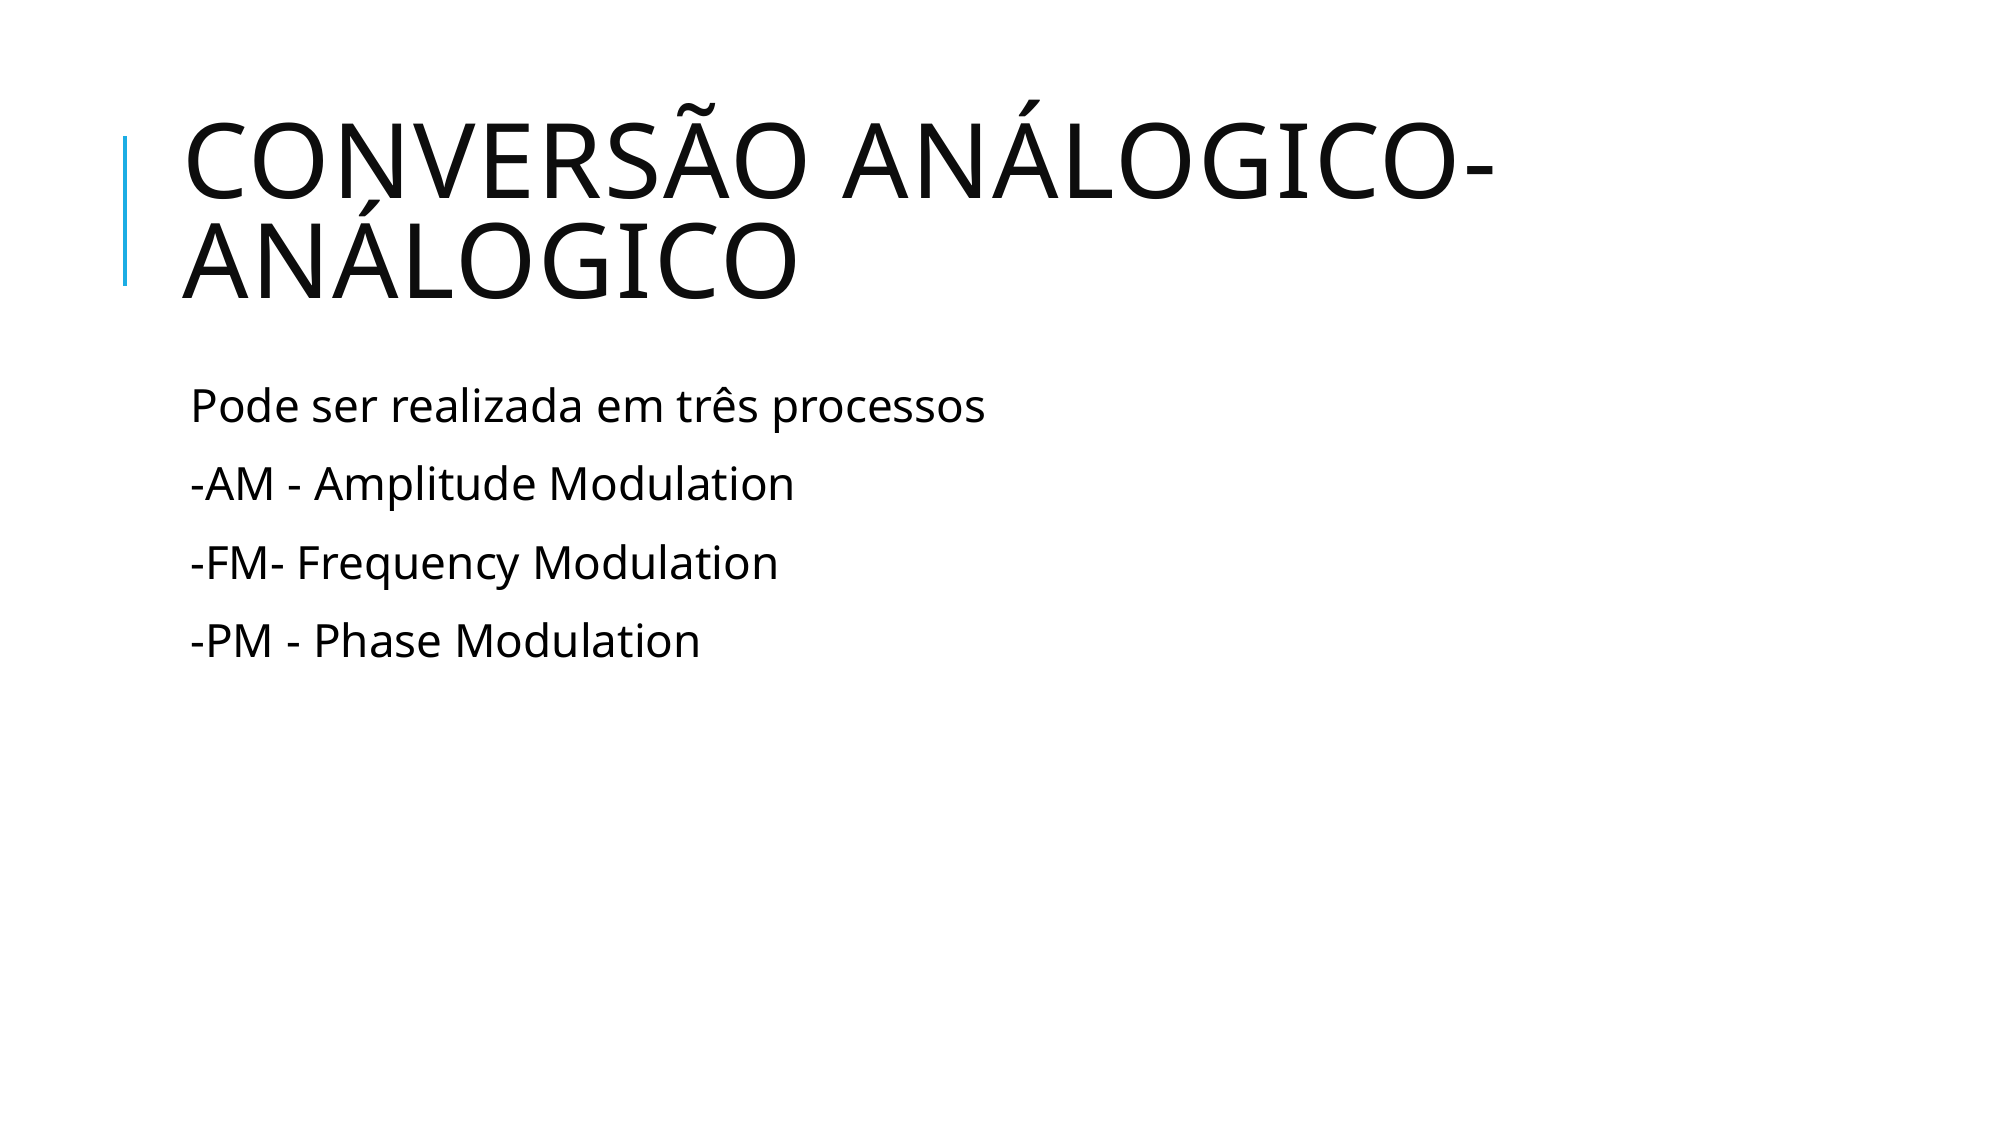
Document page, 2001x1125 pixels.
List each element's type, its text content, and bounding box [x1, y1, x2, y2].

list Pode ser realizada em três processos -AM - Amplitude Modulation -FM- Frequency Modulation -PM - Phase Modulation [168, 375, 1763, 1035]
title Conversão análogico-análogico [168, 96, 1763, 342]
